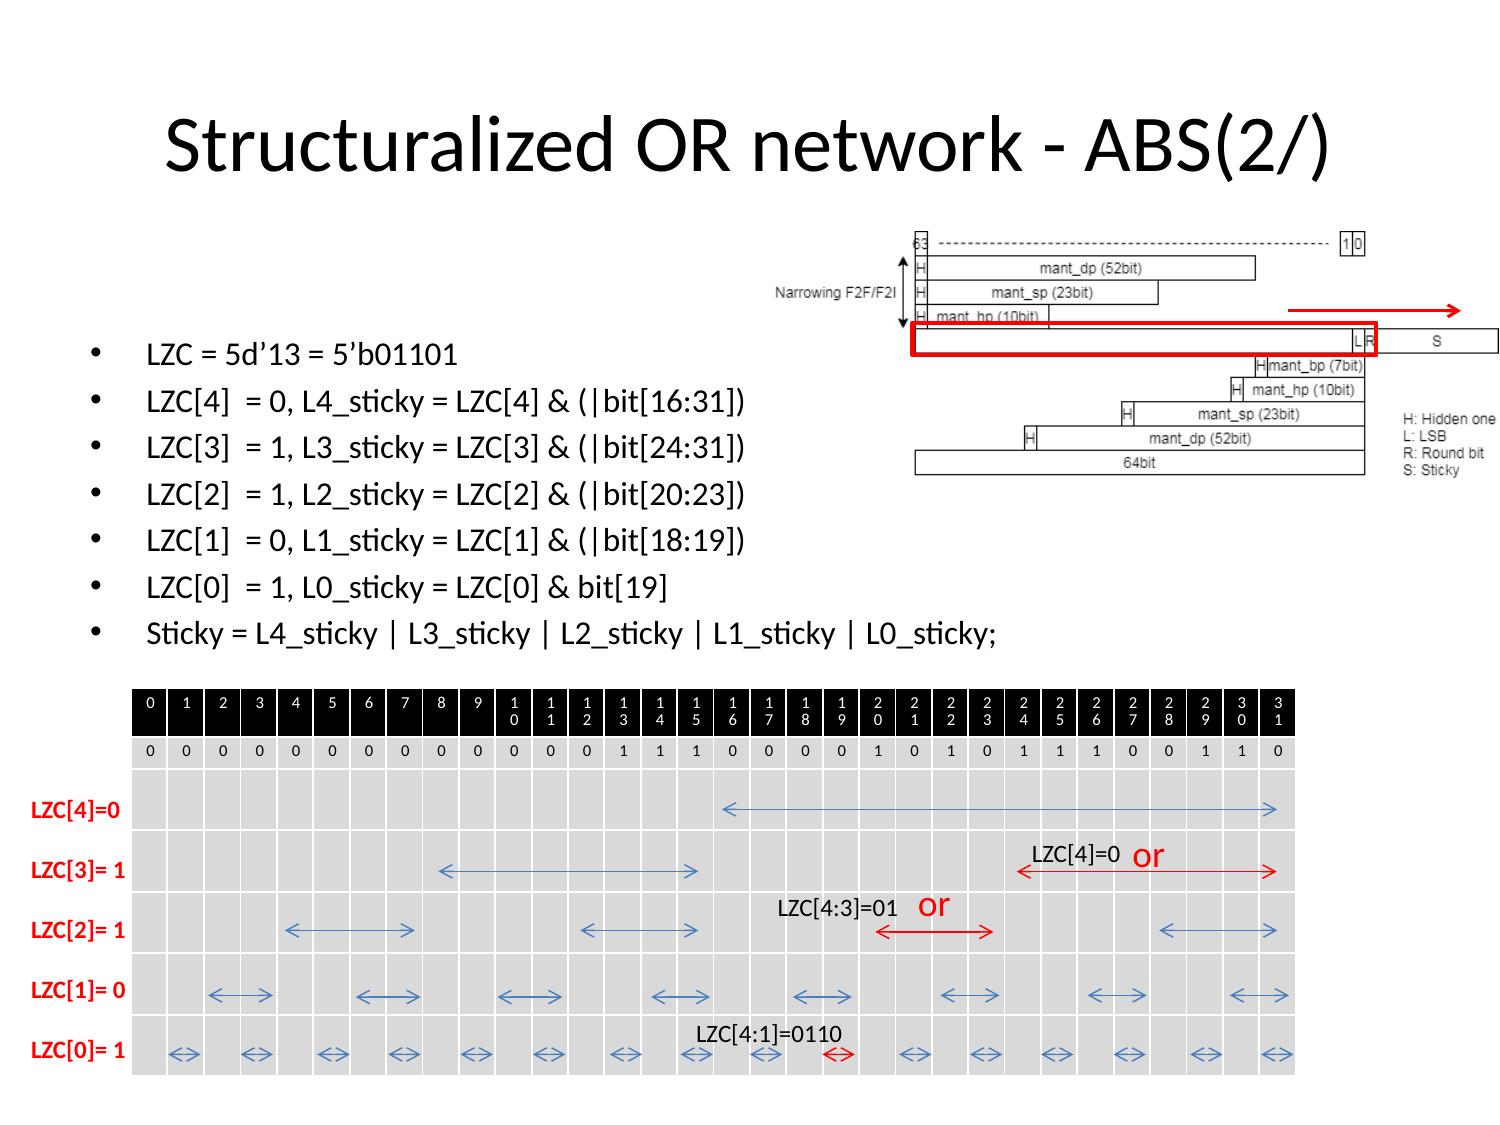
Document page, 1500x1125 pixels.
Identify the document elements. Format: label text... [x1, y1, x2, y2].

table_cell [387, 1016, 422, 1075]
table_cell [1115, 770, 1149, 809]
table_cell [787, 831, 822, 883]
table_cell [605, 1016, 640, 1075]
table_cell [1151, 893, 1186, 952]
table_cell [642, 770, 676, 829]
table_cell [605, 831, 640, 870]
table_cell 0 [351, 738, 385, 768]
table_cell [1042, 817, 1076, 829]
table_cell [460, 1059, 494, 1075]
table_cell [387, 954, 422, 1014]
table_cell [933, 1016, 967, 1075]
table_cell 0 [1115, 738, 1149, 768]
title Structuralized OR network - ABS(2/) [75, 45, 1425, 233]
table_cell [1260, 770, 1295, 829]
table_header 27 [1115, 689, 1149, 736]
table_cell [824, 831, 858, 883]
table_cell [351, 937, 385, 952]
table_cell [1115, 817, 1149, 829]
table_cell [168, 893, 203, 952]
table_cell [460, 831, 494, 870]
table_cell [569, 893, 603, 952]
table_cell [533, 770, 567, 829]
table_cell [933, 817, 967, 829]
table_cell [496, 954, 531, 1014]
table_header 31 [1260, 689, 1295, 736]
table_header 7 [387, 689, 422, 736]
table_cell 0 [569, 738, 603, 768]
table_cell [241, 893, 276, 952]
table_cell 1 [1042, 738, 1076, 768]
table_cell [642, 893, 676, 929]
table_cell [605, 893, 640, 929]
table_cell [496, 878, 531, 891]
table_cell [205, 1016, 240, 1075]
table_header 11 [533, 689, 567, 736]
table_cell [787, 954, 822, 1009]
table_cell [147, 831, 166, 891]
table_cell [1115, 1016, 1149, 1075]
table_cell [1224, 770, 1258, 809]
table_cell [241, 770, 276, 829]
table_cell [351, 831, 385, 891]
table_cell [787, 929, 822, 952]
table_cell [314, 1016, 349, 1075]
table_cell [168, 831, 203, 891]
table_cell 0 [168, 738, 203, 768]
table_cell [1187, 937, 1222, 952]
table_cell [1042, 770, 1076, 809]
table_cell [860, 929, 895, 952]
table_cell [278, 893, 312, 952]
table_header 4 [278, 689, 312, 736]
table_cell [824, 954, 858, 1009]
table_cell [969, 770, 1004, 809]
table_cell [1187, 831, 1222, 871]
table_cell [533, 878, 567, 891]
table_header 17 [751, 689, 785, 736]
table_cell [1187, 893, 1222, 929]
table_cell [714, 1055, 749, 1075]
table_cell [1078, 893, 1113, 952]
table_cell [751, 893, 785, 952]
table_cell [241, 1016, 276, 1075]
table_cell [1005, 1016, 1040, 1075]
table_cell [351, 893, 385, 929]
table_cell [751, 817, 785, 829]
table_cell [824, 1055, 858, 1075]
table_cell [1260, 893, 1295, 952]
table_cell [787, 770, 822, 809]
table_cell [678, 893, 713, 952]
table_cell 0 [896, 738, 931, 768]
table_cell 0 [1260, 738, 1295, 768]
table_cell [1187, 770, 1222, 809]
table_cell [896, 831, 931, 883]
table_cell [351, 770, 385, 829]
table_header 21 [896, 689, 931, 736]
table_header 29 [1187, 689, 1222, 736]
table_cell [642, 878, 676, 891]
text_box or [1117, 822, 1181, 871]
table_cell [714, 831, 749, 891]
table_cell 1 [1078, 738, 1113, 768]
table_header 9 [460, 689, 494, 736]
text_box or [903, 871, 966, 931]
table_cell [1115, 893, 1149, 952]
table_cell [314, 893, 349, 929]
table_cell [351, 1016, 385, 1075]
table_cell [896, 770, 931, 809]
table_cell [896, 954, 931, 1014]
table_cell [714, 893, 749, 952]
table_cell [751, 770, 785, 809]
table_cell [714, 770, 749, 829]
text_box LZC[4:3]=01 [762, 883, 914, 929]
table_cell [132, 770, 166, 829]
table_cell [1078, 954, 1113, 1014]
table_cell [1005, 893, 1040, 952]
table_cell [1005, 817, 1040, 829]
table_cell 1 [605, 738, 640, 768]
table_header 0 [132, 689, 166, 736]
table_cell [1224, 937, 1258, 952]
table_cell 1 [642, 738, 676, 768]
table_cell [787, 817, 822, 829]
table_cell [1224, 817, 1258, 829]
table_cell [1224, 1016, 1258, 1075]
table_header 23 [969, 689, 1004, 736]
table_cell [1151, 770, 1186, 809]
table_cell 0 [278, 738, 312, 768]
table_cell [605, 770, 640, 829]
table_cell [241, 954, 276, 1014]
table_cell [1078, 1016, 1113, 1075]
table_cell [1005, 770, 1040, 809]
text_box LZC[4]=0 LZC[3]= 1 LZC[2]= 1 LZC[1]= 0 LZC[0]= 1 [16, 786, 147, 1071]
table_cell [1042, 1016, 1076, 1075]
table_cell [860, 1016, 895, 1075]
picture [769, 231, 1499, 480]
table_cell [278, 770, 312, 829]
table_cell 0 [787, 738, 822, 768]
table_cell [278, 954, 312, 1014]
table_cell [351, 954, 385, 1014]
table_cell [423, 831, 458, 891]
table_cell [205, 831, 240, 891]
table_cell [824, 770, 858, 809]
table_cell [1224, 879, 1258, 891]
table_cell [605, 878, 640, 891]
table_cell [205, 770, 240, 829]
table_cell [969, 893, 1004, 952]
table_cell [969, 1016, 1004, 1075]
table_cell [387, 831, 422, 891]
table_cell [933, 954, 967, 1014]
table_header 13 [605, 689, 640, 736]
table_cell [278, 1016, 312, 1075]
table_header 12 [569, 689, 603, 736]
text_box LZC[4:1]=0110 [681, 1009, 858, 1055]
table_cell [678, 770, 713, 829]
table_cell [896, 817, 931, 829]
text_box or [1117, 879, 1181, 883]
table_cell [678, 954, 713, 1014]
table_cell [132, 1016, 166, 1075]
table_cell [241, 831, 276, 891]
table_cell [387, 893, 422, 952]
table_cell [933, 939, 967, 952]
table_cell [824, 817, 858, 829]
table_cell [533, 1016, 567, 1075]
table_cell 0 [241, 738, 276, 768]
table_cell [1260, 954, 1295, 1014]
table_cell [1042, 954, 1076, 1014]
table_cell [860, 770, 895, 809]
table_cell [678, 1016, 713, 1075]
table_header 5 [314, 689, 349, 736]
table_cell [1078, 770, 1113, 809]
table_cell [642, 954, 676, 1014]
table_cell [1187, 954, 1222, 1014]
table_cell [678, 831, 713, 891]
table_cell 0 [205, 738, 240, 768]
table_cell [1151, 954, 1186, 1014]
table_cell [933, 770, 967, 809]
table_cell [642, 1016, 676, 1075]
table_cell [423, 954, 458, 1014]
table_cell [168, 1016, 203, 1075]
table_header 10 [496, 689, 531, 736]
table_cell [569, 831, 603, 870]
table_cell [860, 954, 895, 1014]
table_cell 0 [533, 738, 567, 768]
table_cell [1260, 831, 1295, 891]
table_cell [969, 817, 1004, 829]
table_cell [1078, 817, 1113, 829]
table_cell [969, 954, 1004, 1014]
table_cell [496, 1016, 531, 1075]
table_cell [168, 770, 203, 829]
table_header 25 [1042, 689, 1076, 736]
table_cell [1224, 831, 1258, 871]
table_cell [860, 831, 895, 883]
table_cell 1 [678, 738, 713, 768]
table_cell [460, 954, 494, 1014]
text_box LZC[4]=0 [1017, 830, 1136, 871]
table_cell 0 [460, 738, 494, 768]
table_cell [860, 817, 895, 829]
table_cell [460, 893, 494, 952]
table_cell [314, 770, 349, 829]
table_cell 0 [824, 738, 858, 768]
table_cell [569, 878, 603, 891]
table_cell [1042, 879, 1076, 891]
table_header 22 [933, 689, 967, 736]
table_cell [605, 954, 640, 1014]
table_cell 0 [1151, 738, 1186, 768]
table_cell [314, 954, 349, 1014]
table_header 20 [860, 689, 895, 736]
table_header 24 [1005, 689, 1040, 736]
table_header 30 [1224, 689, 1258, 736]
table_cell [533, 954, 567, 1014]
table_cell [642, 937, 676, 952]
table_cell [1042, 893, 1076, 952]
table_cell 0 [496, 738, 531, 768]
table_cell [933, 831, 967, 891]
table_header 8 [423, 689, 458, 736]
table_cell [1260, 1016, 1295, 1075]
table_header 15 [678, 689, 713, 736]
table_header 26 [1078, 689, 1113, 736]
table_cell [1151, 1016, 1186, 1075]
table_cell [147, 954, 166, 1014]
table_header 18 [787, 689, 822, 736]
table_cell [460, 878, 494, 891]
table_cell [496, 770, 531, 829]
table_cell 0 [387, 738, 422, 768]
table_cell [1224, 954, 1258, 1014]
table_cell [1005, 954, 1040, 1014]
table_cell [1151, 817, 1186, 829]
table_header 19 [824, 689, 858, 736]
table_cell [168, 954, 203, 1014]
table_cell [896, 1016, 931, 1075]
table_cell [1115, 954, 1149, 1014]
table_header 2 [205, 689, 240, 736]
table_cell [387, 770, 422, 829]
table_cell [1078, 879, 1113, 891]
table_cell [714, 954, 749, 1009]
table_cell [1187, 817, 1222, 829]
table_cell [147, 893, 166, 952]
table_cell [969, 831, 1004, 891]
table_header 3 [241, 689, 276, 736]
table_cell [642, 831, 676, 870]
table_cell [824, 929, 858, 952]
table_cell [1187, 1016, 1222, 1075]
table_cell 1 [1187, 738, 1222, 768]
table_cell 0 [314, 738, 349, 768]
table_cell [1181, 831, 1186, 871]
table_cell [423, 1016, 458, 1075]
table_cell [1005, 831, 1040, 891]
table_cell [569, 1016, 603, 1075]
table_cell [1187, 879, 1222, 891]
table_cell [533, 831, 567, 870]
table_cell 0 [969, 738, 1004, 768]
table_cell 1 [1005, 738, 1040, 768]
table_header 14 [642, 689, 676, 736]
table_cell [533, 893, 567, 952]
table_cell [751, 1055, 785, 1075]
table_cell [496, 831, 531, 870]
table_cell [1224, 893, 1258, 929]
table_header 16 [714, 689, 749, 736]
table_cell [205, 893, 240, 952]
list LZC = 5d’13 = 5’b01101 LZC[4] = 0, L4_sticky = LZC[4] & (|bit[16:31]) LZC[3] = 1, L3_sticky = LZC[3] & (|bit[24:31]) LZC[2] = 1, L2_sticky = LZC[2] & (|bit[20:23]) LZC[1] = 0, L1_sticky = LZC[1] & (|bit[18:19]) LZC[0] = 1, L0_sticky = LZC[0] & bit[19] Sticky = L4_sticky | L3_sticky | L2_sticky | L1_sticky | L0_sticky; [75, 324, 1425, 1106]
table_cell 1 [933, 738, 967, 768]
table_cell 0 [714, 738, 749, 768]
table_header 28 [1151, 689, 1186, 736]
table_cell 1 [1224, 738, 1258, 768]
table_cell [205, 954, 240, 1014]
table_cell [460, 1016, 494, 1054]
table_cell [751, 954, 785, 1009]
table_cell [423, 770, 458, 829]
table_cell [787, 1055, 822, 1075]
table_cell [278, 831, 312, 891]
table_cell [605, 937, 640, 952]
table_cell [751, 831, 785, 891]
table_cell [569, 954, 603, 1014]
table_cell [1151, 879, 1186, 891]
table_cell 0 [751, 738, 785, 768]
table_cell 1 [860, 738, 895, 768]
table_cell 0 [423, 738, 458, 768]
table_header 1 [168, 689, 203, 736]
table_header 6 [351, 689, 385, 736]
table_cell [460, 770, 494, 829]
table_cell [314, 831, 349, 891]
table_cell [496, 893, 531, 952]
table_cell [423, 893, 458, 952]
table_cell [569, 770, 603, 829]
table_cell 0 [132, 738, 166, 768]
table_cell [1115, 879, 1149, 891]
table_cell [896, 939, 931, 952]
table_cell [314, 937, 349, 952]
